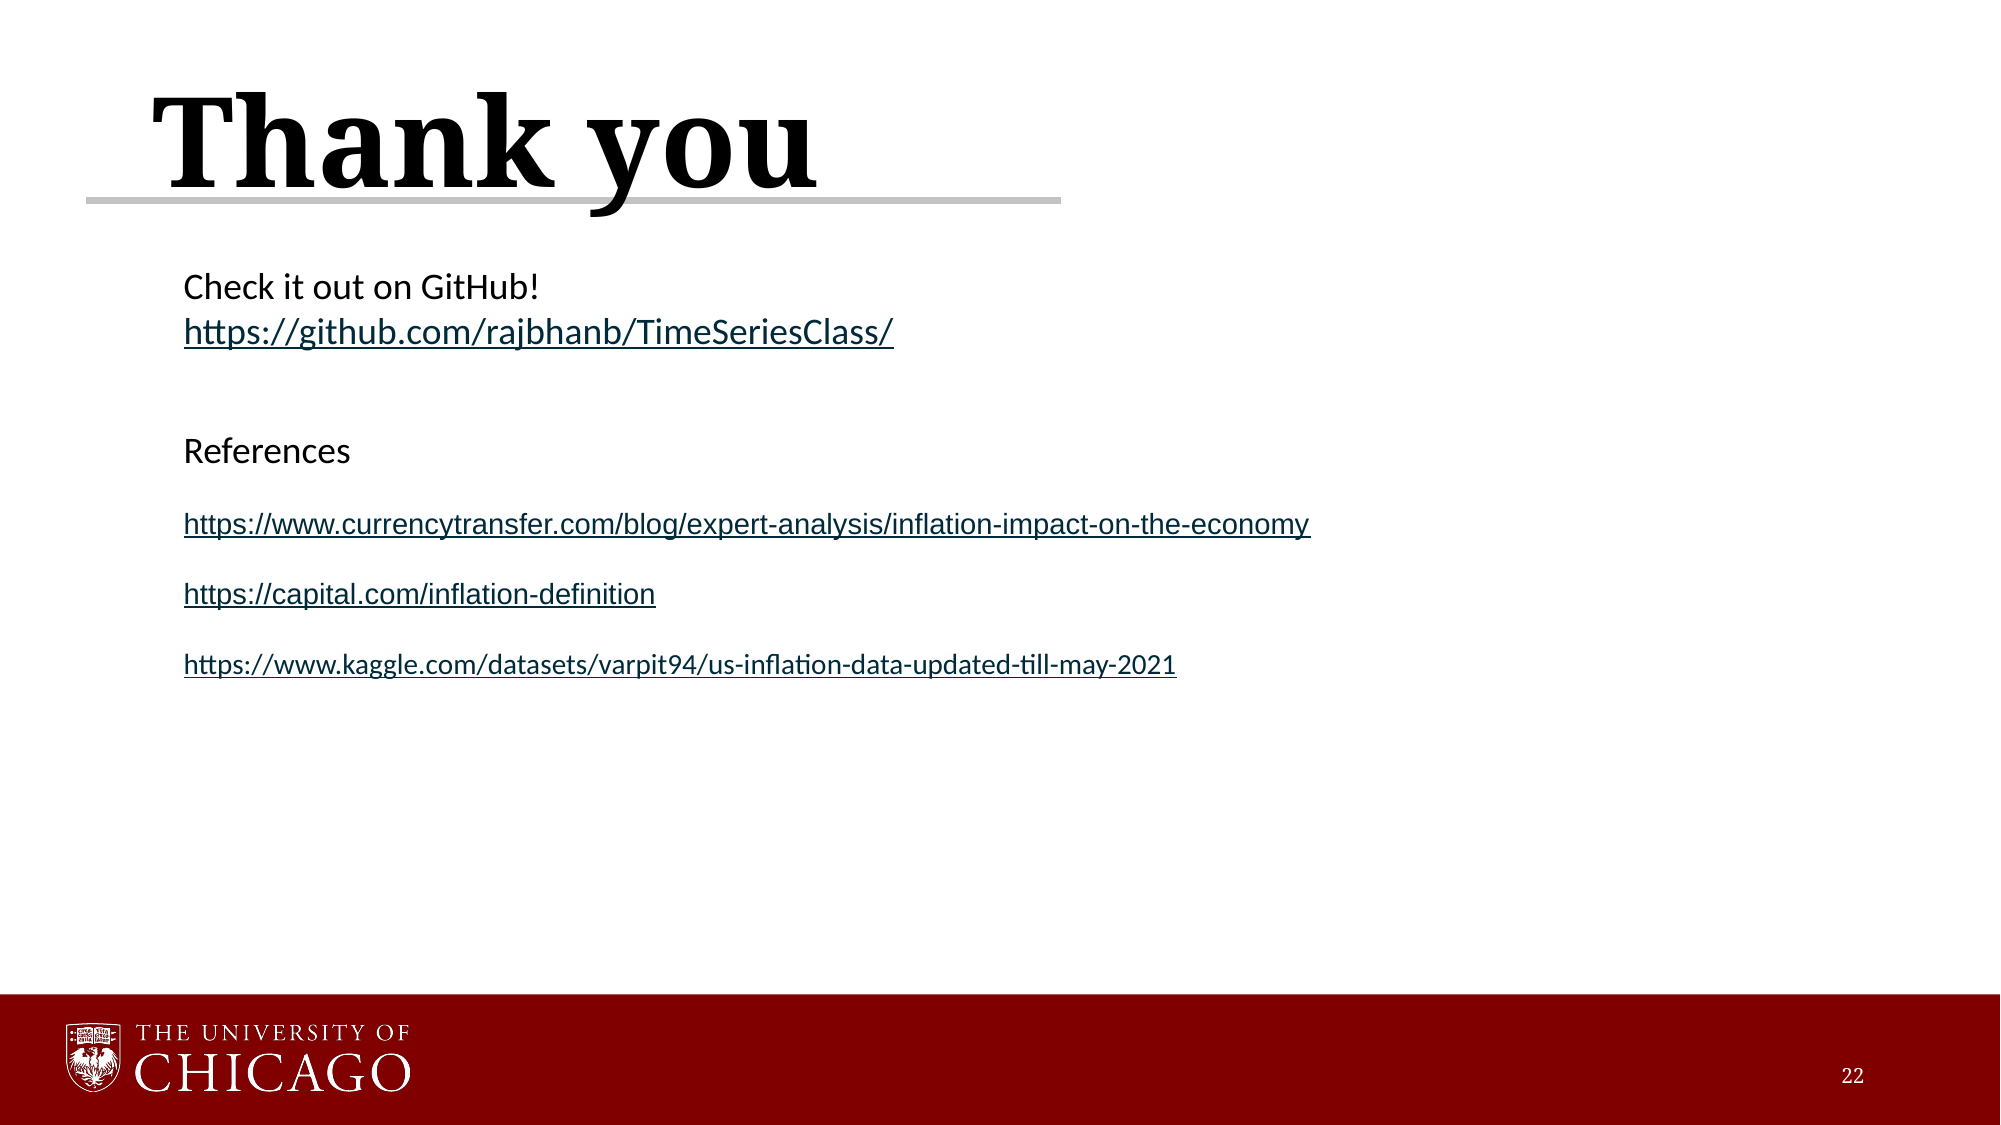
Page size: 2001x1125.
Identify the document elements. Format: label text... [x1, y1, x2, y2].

picture [66, 1023, 410, 1092]
title Thank you [137, 54, 1038, 197]
slide_number 22 [1412, 1046, 1880, 1107]
text_box References https://www.currencytransfer.com/blog/expert-analysis/inflation-impact-on-the-economy https://capital.com/inflation-definition https://www.kaggle.com/datasets/varpit94/us-inflation-data-updated-till-may-2021 [168, 418, 1674, 758]
text_box Check it out on GitHub! https://github.com/rajbhanb/TimeSeriesClass/ [168, 254, 1674, 360]
